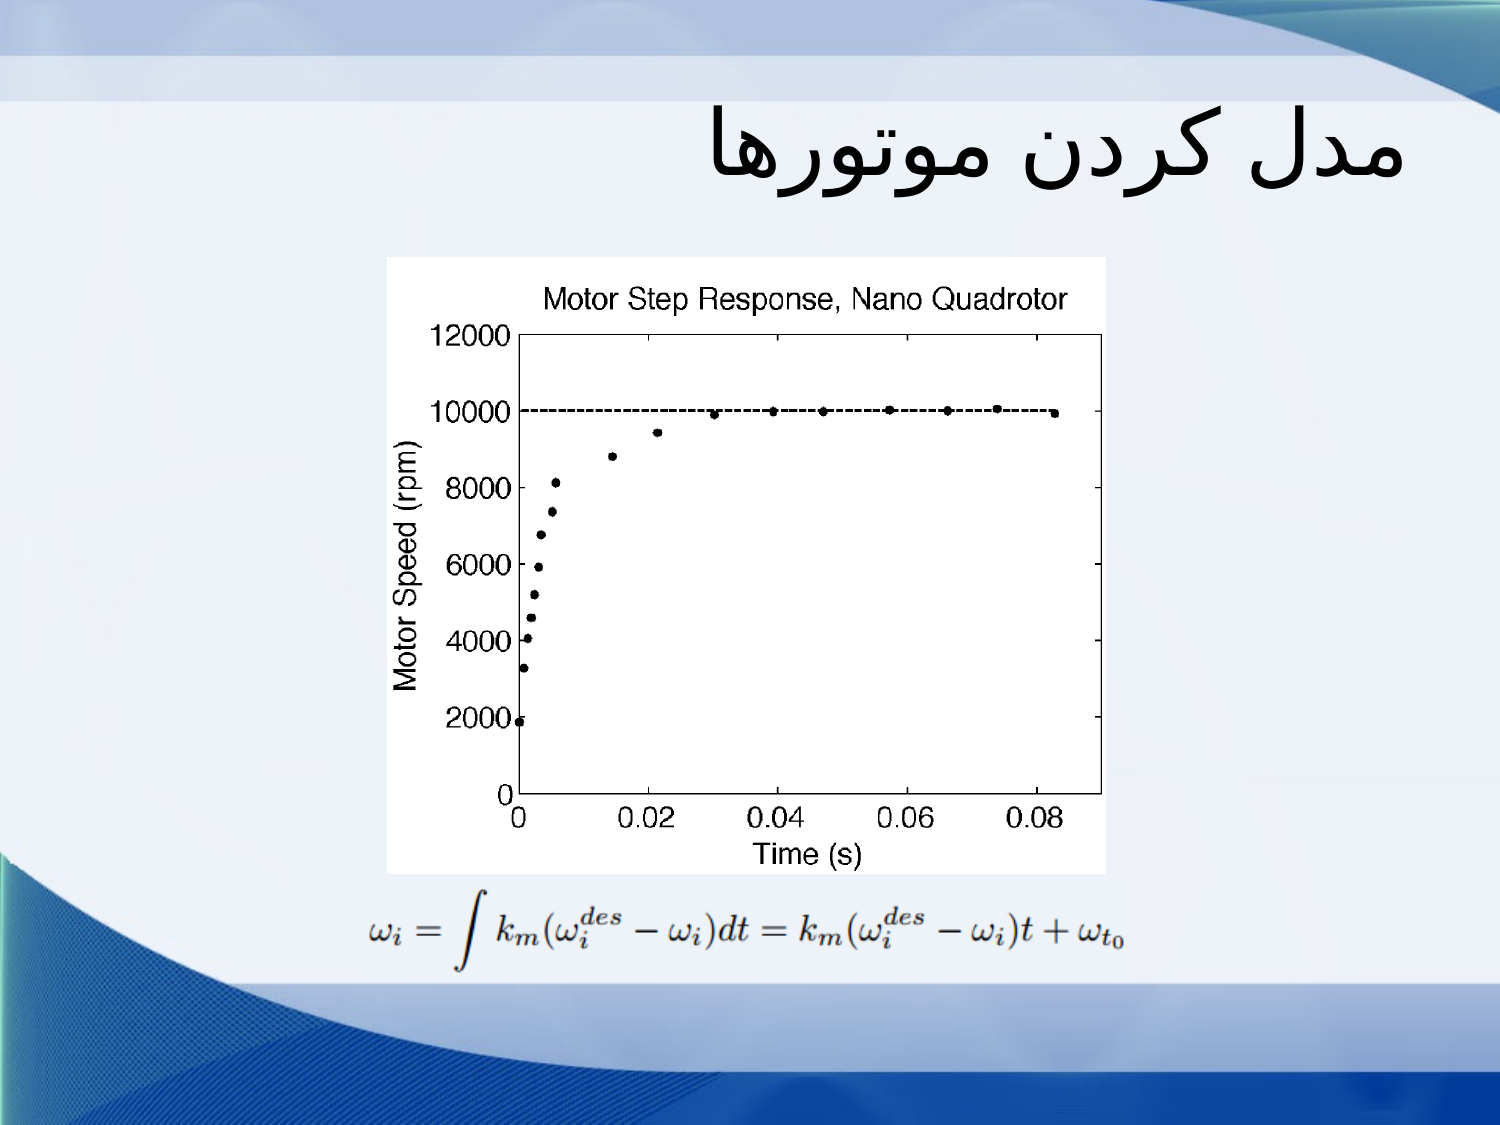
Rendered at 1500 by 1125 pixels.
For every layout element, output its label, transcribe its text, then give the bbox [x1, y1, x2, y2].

picture [0, 0, 1500, 1125]
title مدل کردن موتورها [75, 45, 1425, 233]
